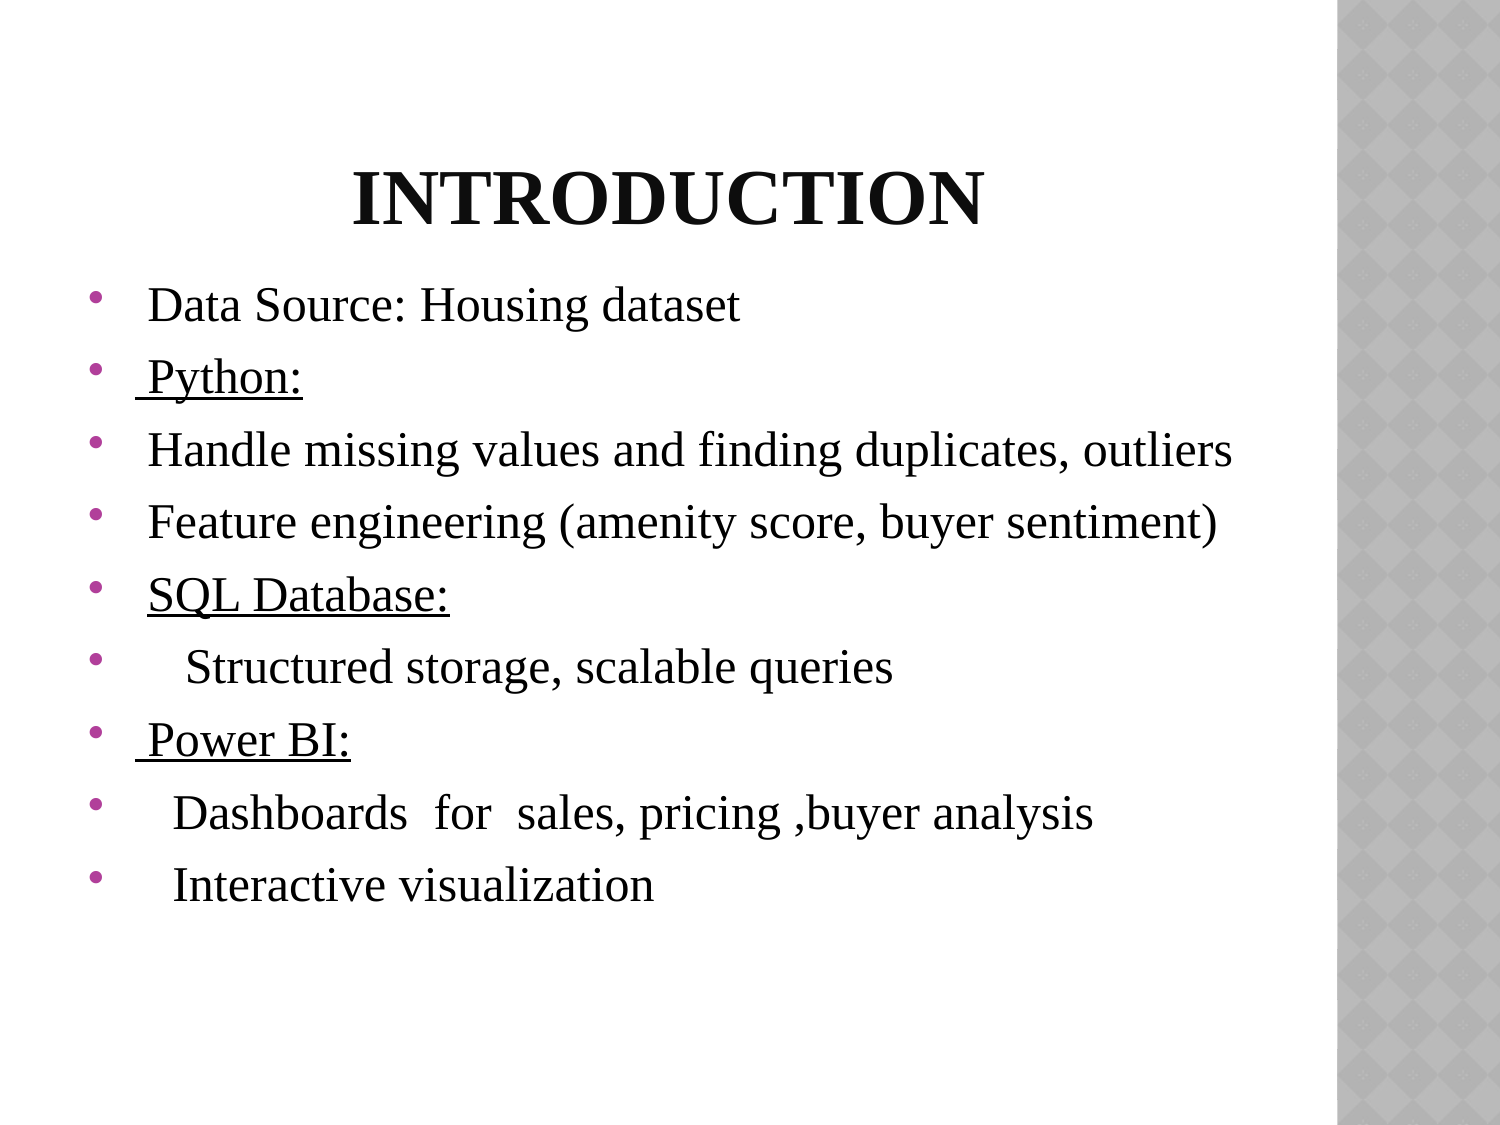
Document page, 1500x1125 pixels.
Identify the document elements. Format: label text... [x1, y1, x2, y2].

title Introduction [75, 52, 1263, 240]
list Data Source: Housing dataset Python: Handle missing values and finding duplicates, outliers Feature engineering (amenity score, buyer sentiment) SQL Database: Structured storage, scalable queries Power BI: Dashboards for sales, pricing ,buyer analysis Interactive visualization [75, 264, 1263, 1059]
